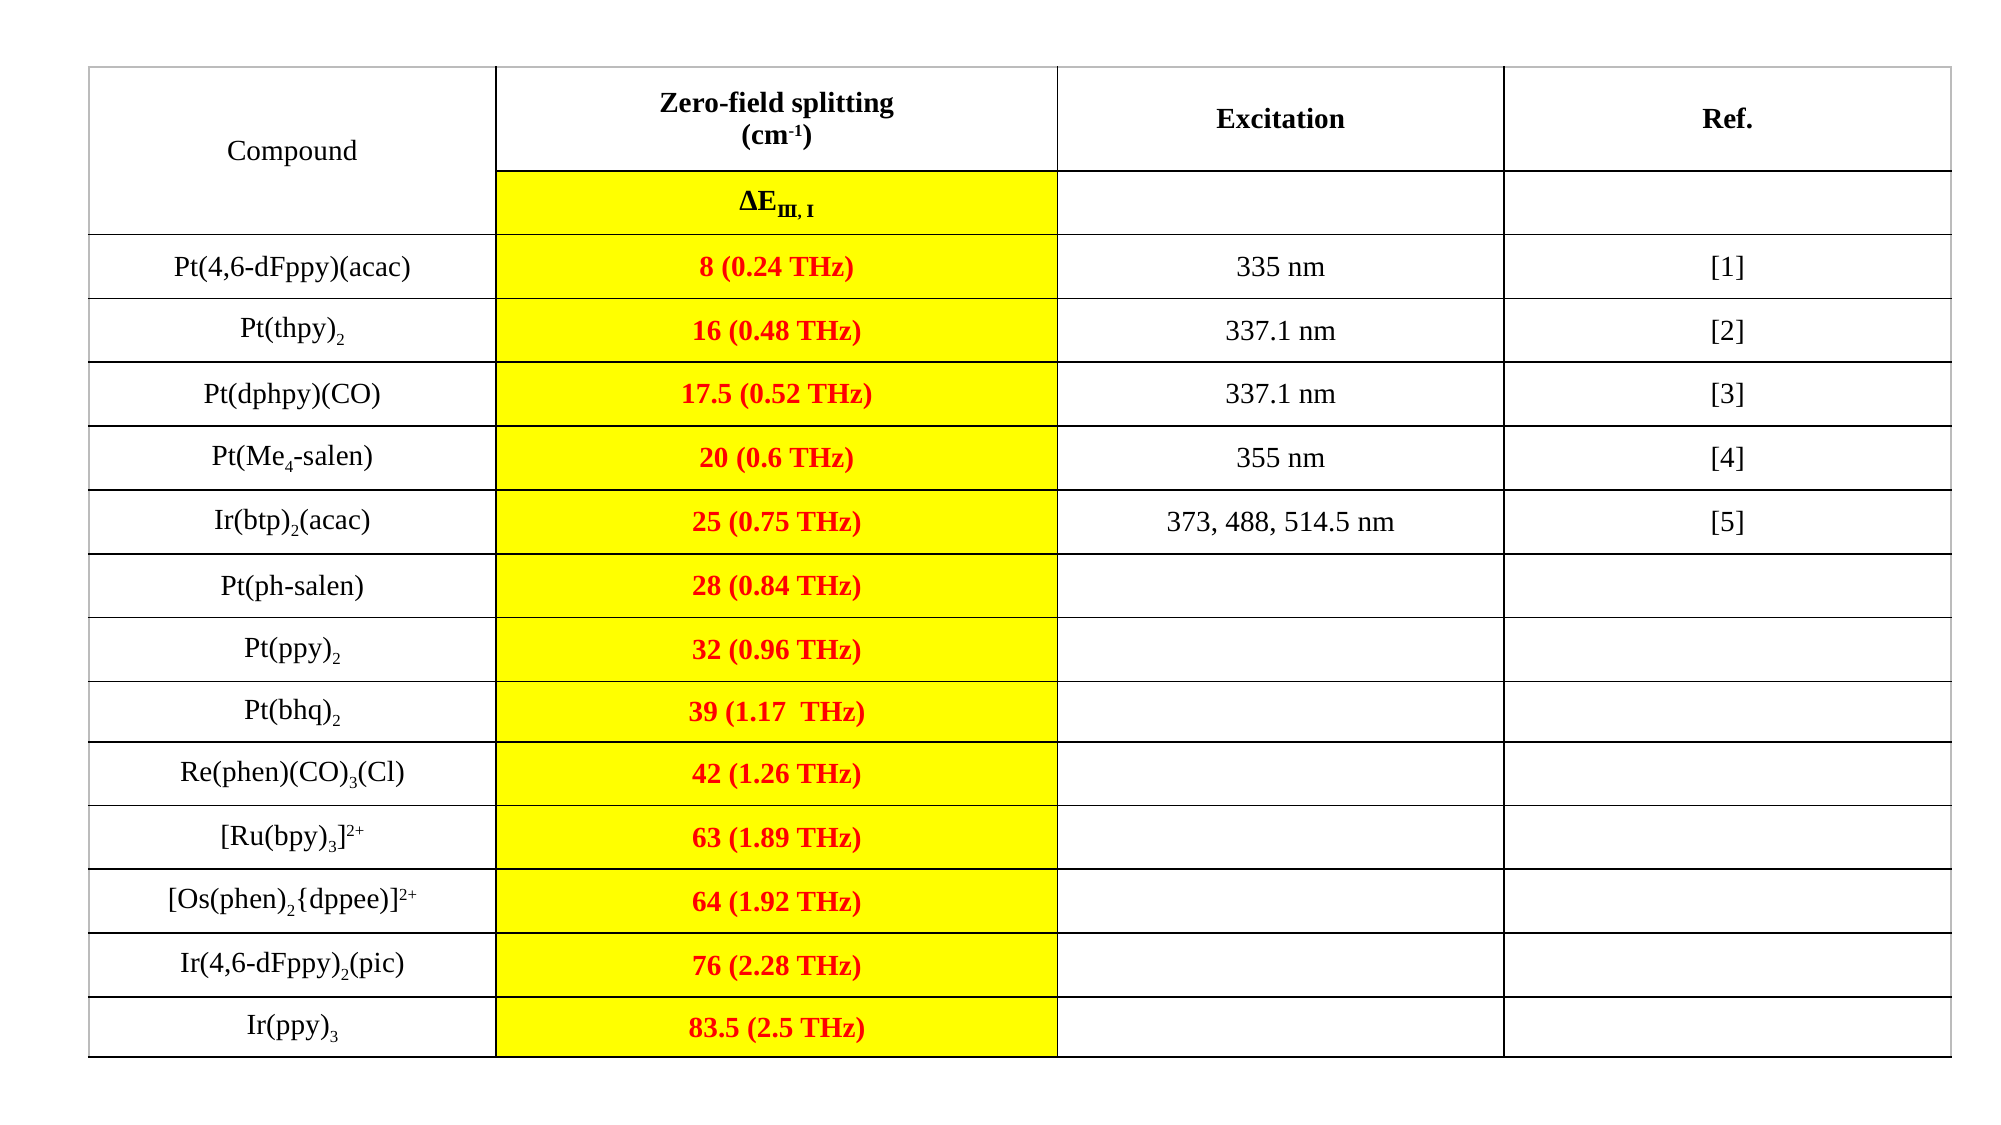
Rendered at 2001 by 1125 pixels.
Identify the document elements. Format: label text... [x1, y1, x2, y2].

table_cell 8 (0.24 THz) [497, 235, 1057, 298]
table_header Zero-field splitting (cm-1) [497, 68, 1057, 170]
table_cell [1058, 555, 1503, 617]
table_cell Pt(dphpy)(CO) [90, 363, 495, 425]
table_cell 28 (0.84 THz) [497, 555, 1057, 617]
table_cell [4] [1505, 427, 1950, 489]
table_cell [5] [1505, 491, 1950, 553]
table_cell 39 (1.17 THz) [497, 682, 1057, 741]
table_cell [1505, 743, 1950, 805]
table_cell ΔEⅢ, Ⅰ [497, 172, 1057, 234]
table_cell [Ru(bpy)3]2+ [90, 806, 495, 868]
table_cell 337.1 nm [1058, 299, 1503, 361]
table_header Excitation [1058, 68, 1503, 170]
table_cell 63 (1.89 THz) [497, 806, 1057, 868]
table_cell [1505, 555, 1950, 617]
table_cell 25 (0.75 THz) [497, 491, 1057, 553]
table_cell 373, 488, 514.5 nm [1058, 491, 1503, 553]
table_cell Ir(ppy)3 [90, 998, 495, 1056]
table_cell 83.5 (2.5 THz) [497, 998, 1057, 1056]
table_cell Pt(ppy)2 [90, 618, 495, 681]
table_cell [1058, 743, 1503, 805]
table_cell 355 nm [1058, 427, 1503, 489]
table_cell Re(phen)(CO)3(Cl) [90, 743, 495, 805]
table_cell Ir(4,6-dFppy)2(pic) [90, 934, 495, 996]
table_cell [1505, 870, 1950, 932]
table_cell [1] [1505, 235, 1950, 298]
table_header Ref. [1505, 68, 1950, 170]
table_cell [1505, 682, 1950, 741]
table_cell [1058, 618, 1503, 681]
table_cell 335 nm [1058, 235, 1503, 298]
table_cell 337.1 nm [1058, 363, 1503, 425]
table_cell 17.5 (0.52 THz) [497, 363, 1057, 425]
table_cell Pt(thpy)2 [90, 299, 495, 361]
table_cell [1505, 172, 1950, 234]
table_cell 42 (1.26 THz) [497, 743, 1057, 805]
table_cell [2] [1505, 299, 1950, 361]
table_cell Pt(Me4-salen) [90, 427, 495, 489]
table_cell [1058, 998, 1503, 1056]
table_cell Pt(ph-salen) [90, 555, 495, 617]
table_cell Pt(bhq)2 [90, 682, 495, 741]
table_cell [1058, 934, 1503, 996]
table_cell 32 (0.96 THz) [497, 618, 1057, 681]
table_cell 76 (2.28 THz) [497, 934, 1057, 996]
table_cell 64 (1.92 THz) [497, 870, 1057, 932]
table_cell [1058, 806, 1503, 868]
table_header Compound [90, 68, 495, 234]
table_cell [1058, 682, 1503, 741]
table_cell [1058, 870, 1503, 932]
table_cell [3] [1505, 363, 1950, 425]
table_cell Ir(btp)2(acac) [90, 491, 495, 553]
table_cell [1505, 806, 1950, 868]
table_cell 20 (0.6 THz) [497, 427, 1057, 489]
table_cell [Os(phen)2{dppee)]2+ [90, 870, 495, 932]
table_cell Pt(4,6-dFppy)(acac) [90, 235, 495, 298]
table_cell [1505, 934, 1950, 996]
table_cell 16 (0.48 THz) [497, 299, 1057, 361]
table_cell [1505, 998, 1950, 1056]
table_cell [1505, 618, 1950, 681]
table_cell [1058, 172, 1503, 234]
